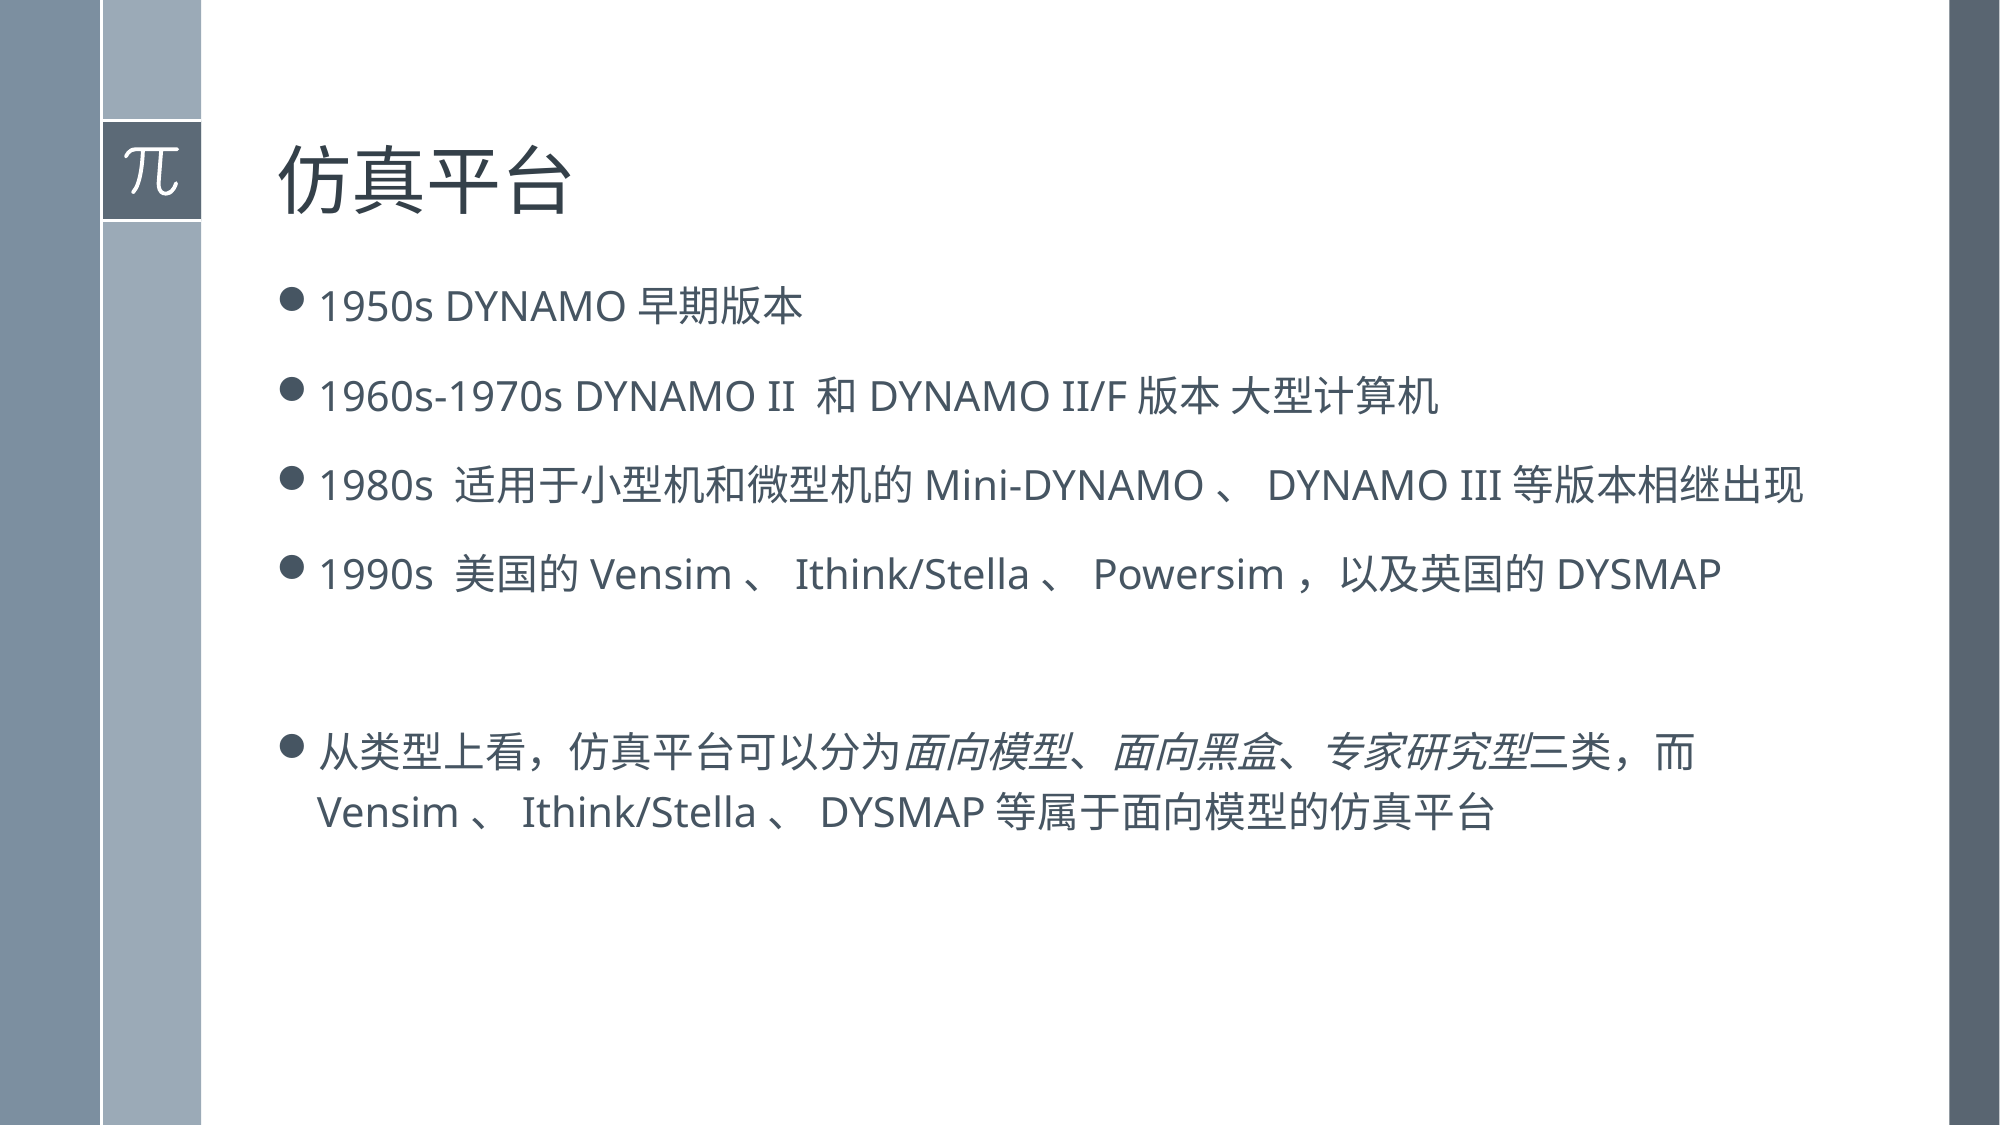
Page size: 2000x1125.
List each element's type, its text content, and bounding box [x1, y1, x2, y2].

list 1950s DYNAMO早期版本 1960s-1970s DYNAMO II 和DYNAMO II/F版本 大型计算机 1980s 适用于小型机和微型机的Mini-DYNAMO、DYNAMO III等版本相继出现 1990s 美国的Vensim、Ithink/Stella、Powersim，以及英国的DYSMAP 从类型上看，仿真平台可以分为面向模型、面向黑盒、专家研究型三类，而 Vensim、Ithink/Stella、DYSMAP等属于面向模型的仿真平台 [261, 262, 1867, 1013]
title 仿真平台 [261, 29, 1867, 233]
